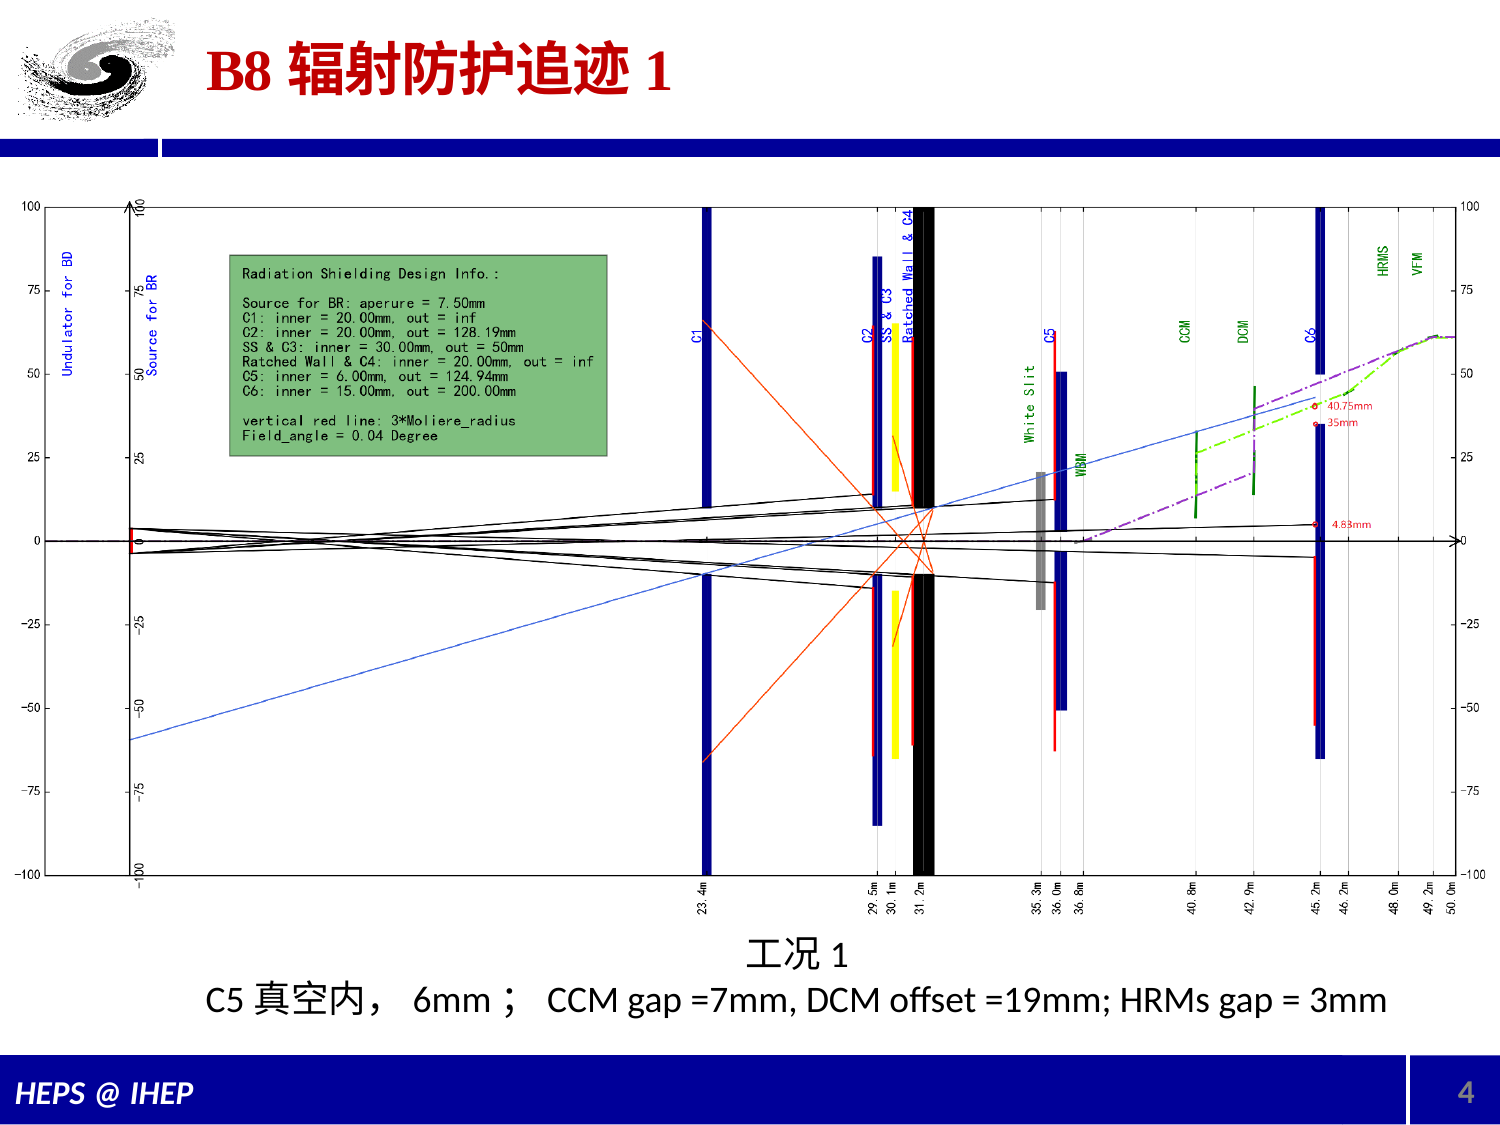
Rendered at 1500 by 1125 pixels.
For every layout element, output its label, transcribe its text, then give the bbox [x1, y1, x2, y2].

picture [0, 176, 1500, 928]
picture [18, 17, 175, 122]
text_box 工况1 C5真空内，6mm；CCM gap =7mm, DCM offset =19mm; HRMs gap = 3mm [123, 928, 1471, 1028]
title B8辐射防护追迹1 [191, 17, 1486, 127]
